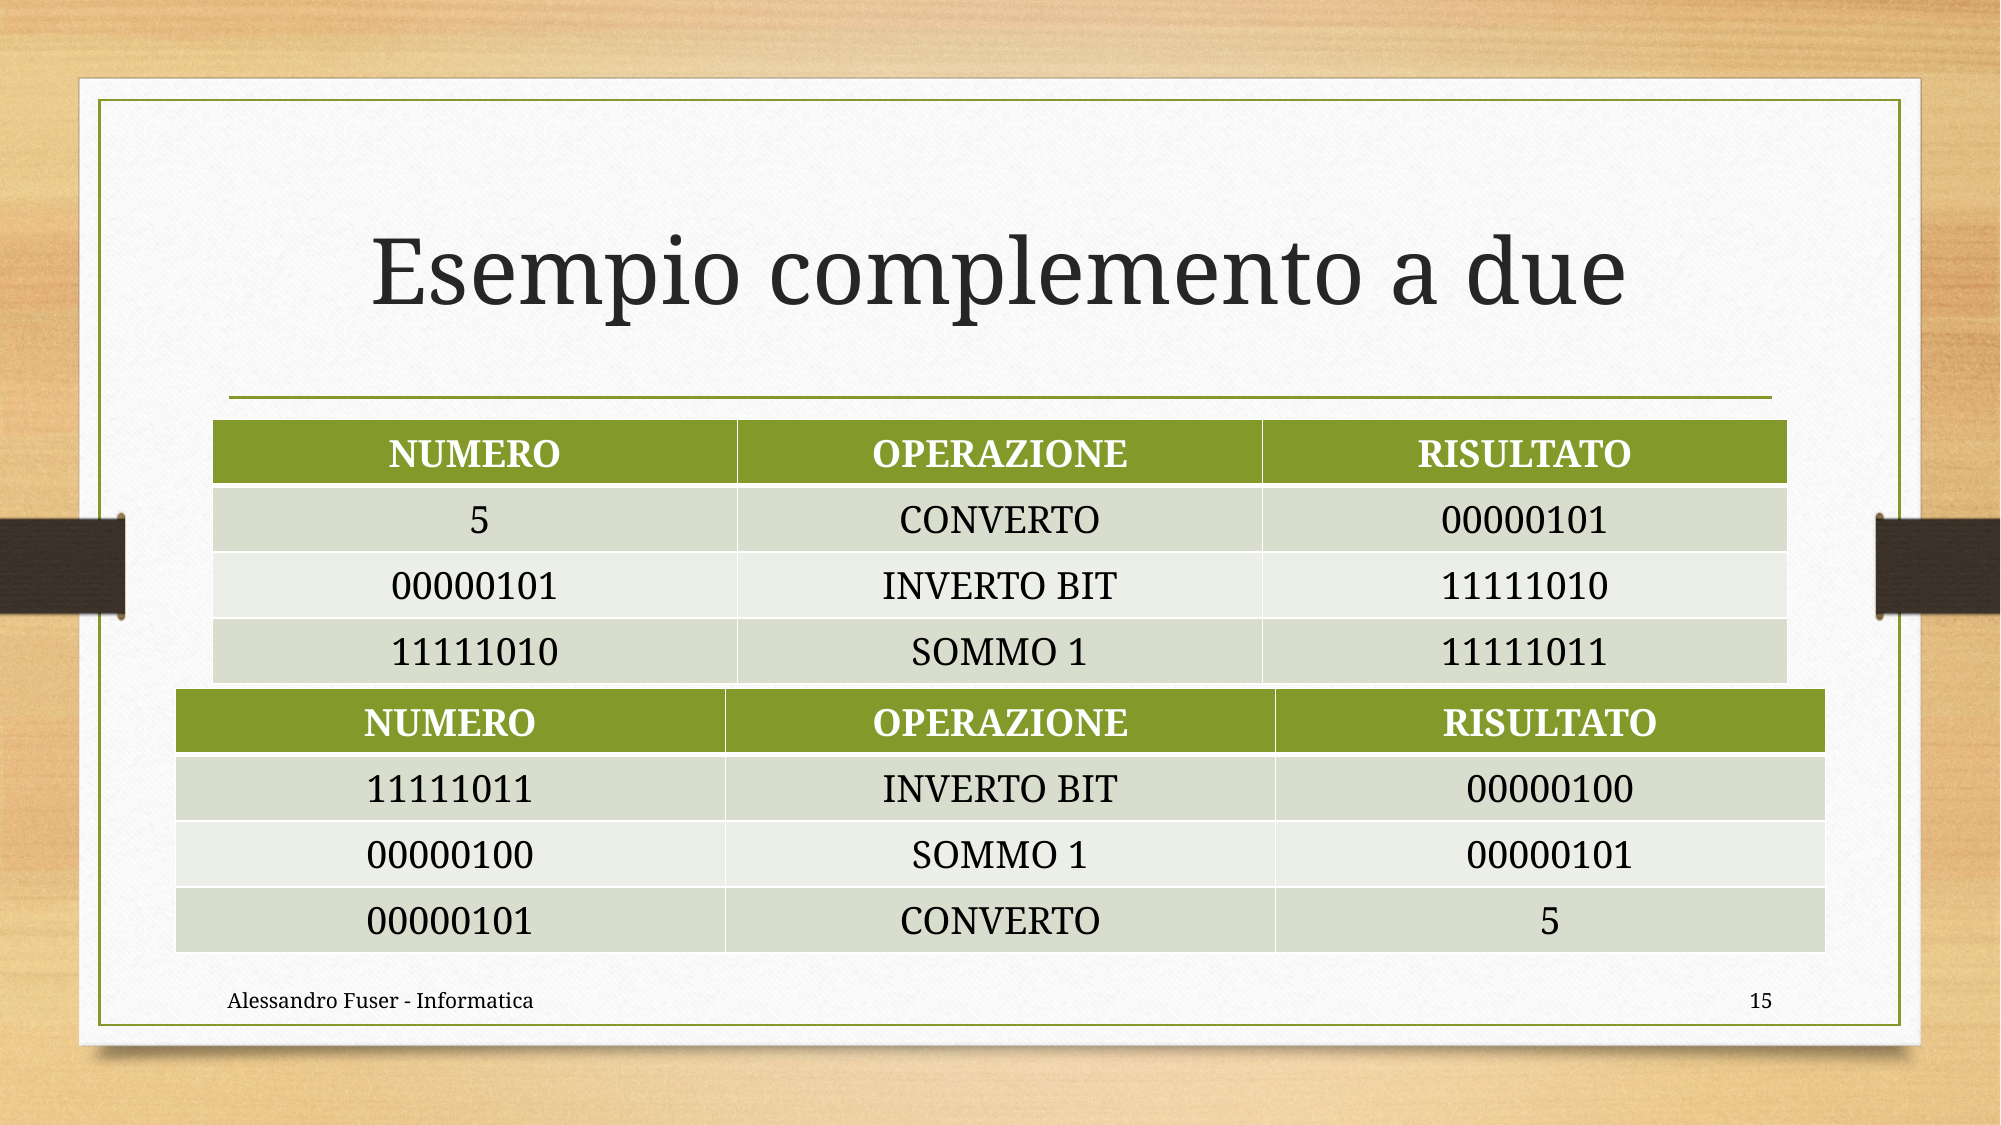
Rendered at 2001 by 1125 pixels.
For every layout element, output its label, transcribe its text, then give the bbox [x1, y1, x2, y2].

table_cell 00000101 [1263, 488, 1787, 551]
table_cell 5 [213, 488, 737, 551]
table_cell 00000100 [176, 822, 725, 886]
slide_number 15 [1698, 979, 1788, 1025]
table_cell 11111011 [1263, 619, 1787, 683]
table_cell 5 [1276, 888, 1825, 952]
table_cell 00000100 [1276, 757, 1825, 820]
table_cell SOMMO 1 [726, 822, 1275, 886]
table_cell SOMMO 1 [738, 619, 1262, 683]
table_cell 11111010 [213, 619, 737, 683]
table_header NUMERO [213, 420, 737, 483]
footer Alessandro Fuser - Informatica [212, 979, 1411, 1025]
table_cell 11111011 [176, 757, 725, 820]
table_header OPERAZIONE [726, 689, 1275, 752]
table_header RISULTATO [1276, 689, 1825, 752]
table_cell CONVERTO [738, 488, 1262, 551]
title Esempio complemento a due [212, 161, 1788, 375]
table_header OPERAZIONE [738, 420, 1262, 483]
table_cell INVERTO BIT [738, 553, 1262, 617]
table_cell 00000101 [1276, 822, 1825, 886]
table_cell 00000101 [176, 888, 725, 952]
table_header RISULTATO [1263, 420, 1787, 483]
table_cell INVERTO BIT [726, 757, 1275, 820]
picture [0, 0, 2001, 1125]
table_cell 00000101 [213, 553, 737, 617]
table_cell 11111010 [1263, 553, 1787, 617]
table_cell CONVERTO [726, 888, 1275, 952]
table_header NUMERO [176, 689, 725, 752]
